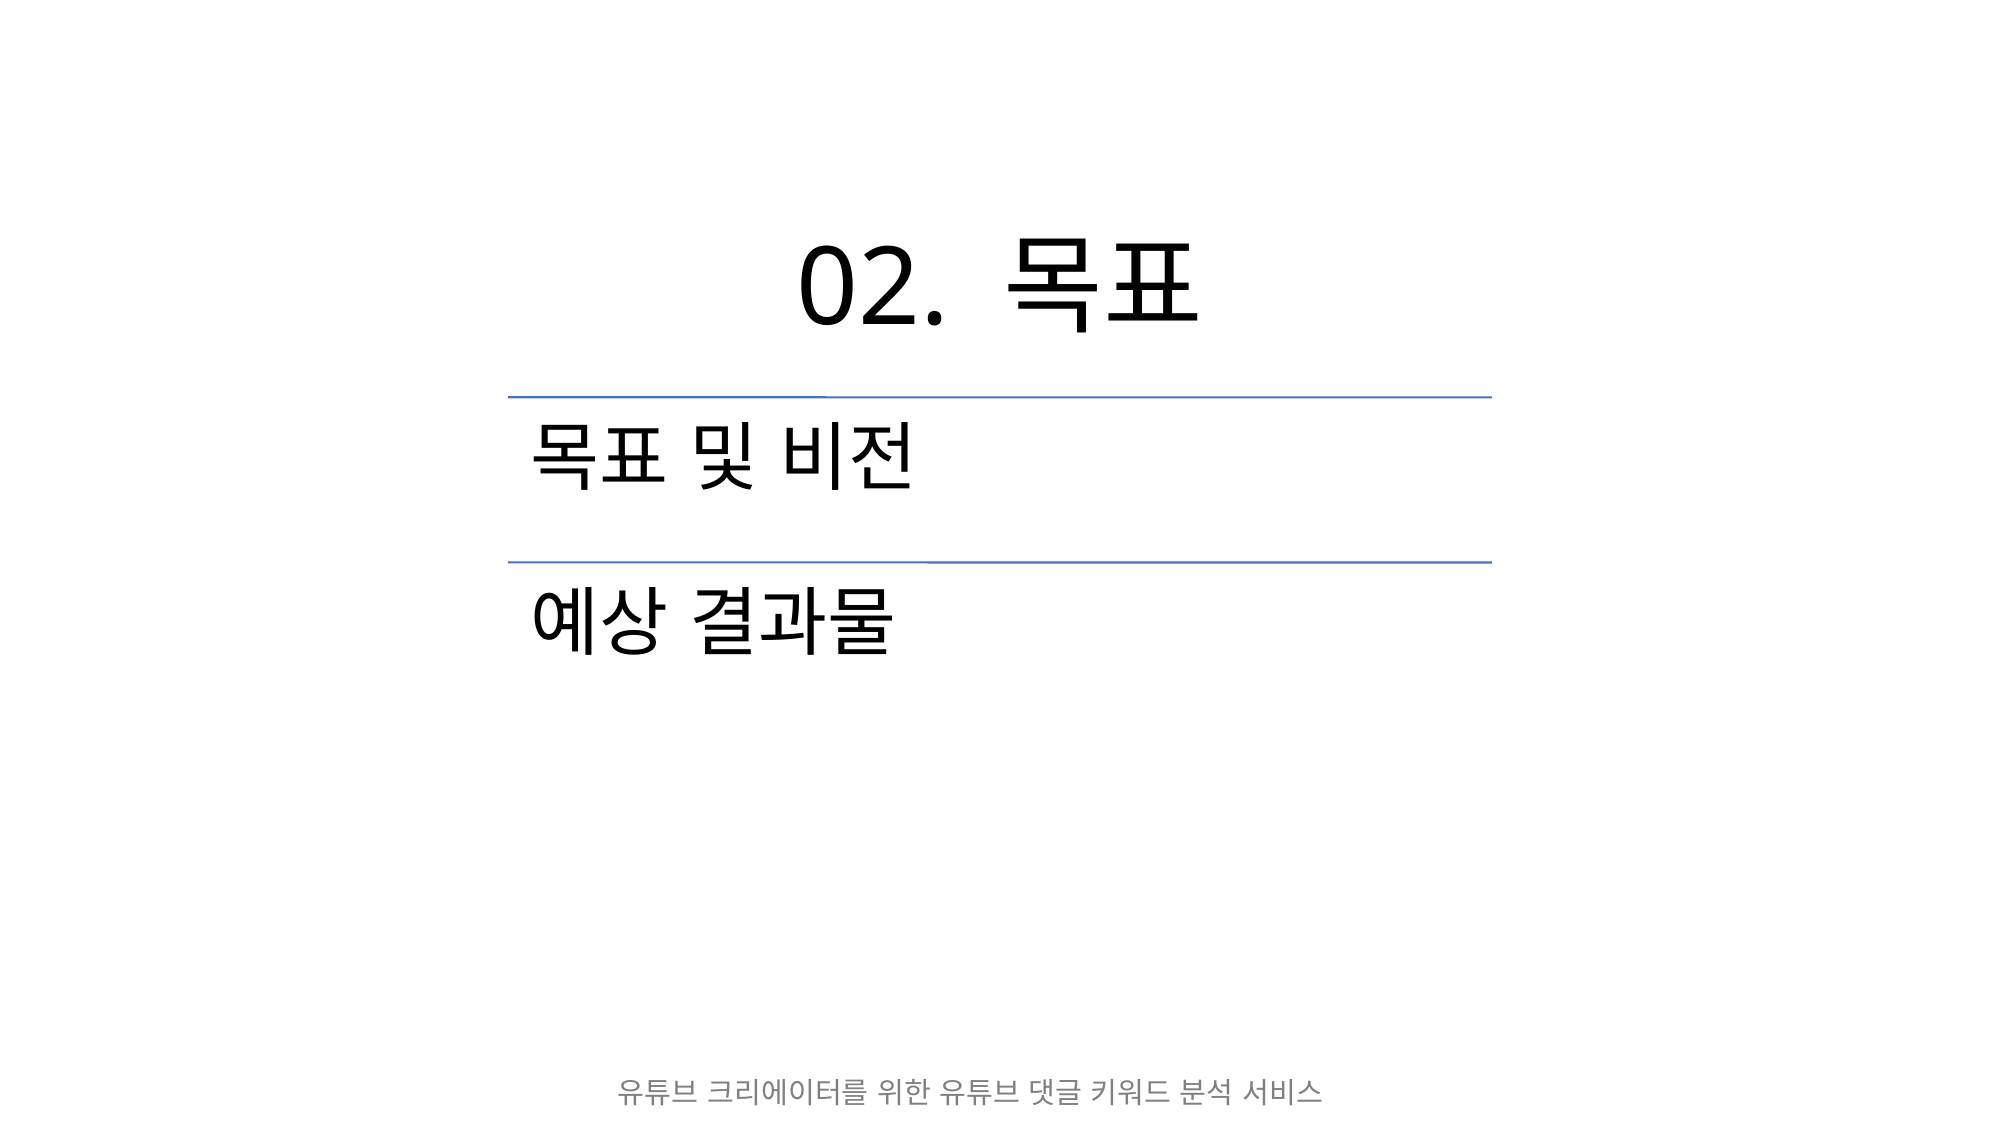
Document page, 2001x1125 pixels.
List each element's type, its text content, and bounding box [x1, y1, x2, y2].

text_box 02. 목표 [137, 196, 1863, 383]
text_box 유튜브 크리에이터를 위한 유튜브 댓글 키워드 분석 서비스 [603, 1067, 1397, 1117]
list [507, 397, 1493, 728]
